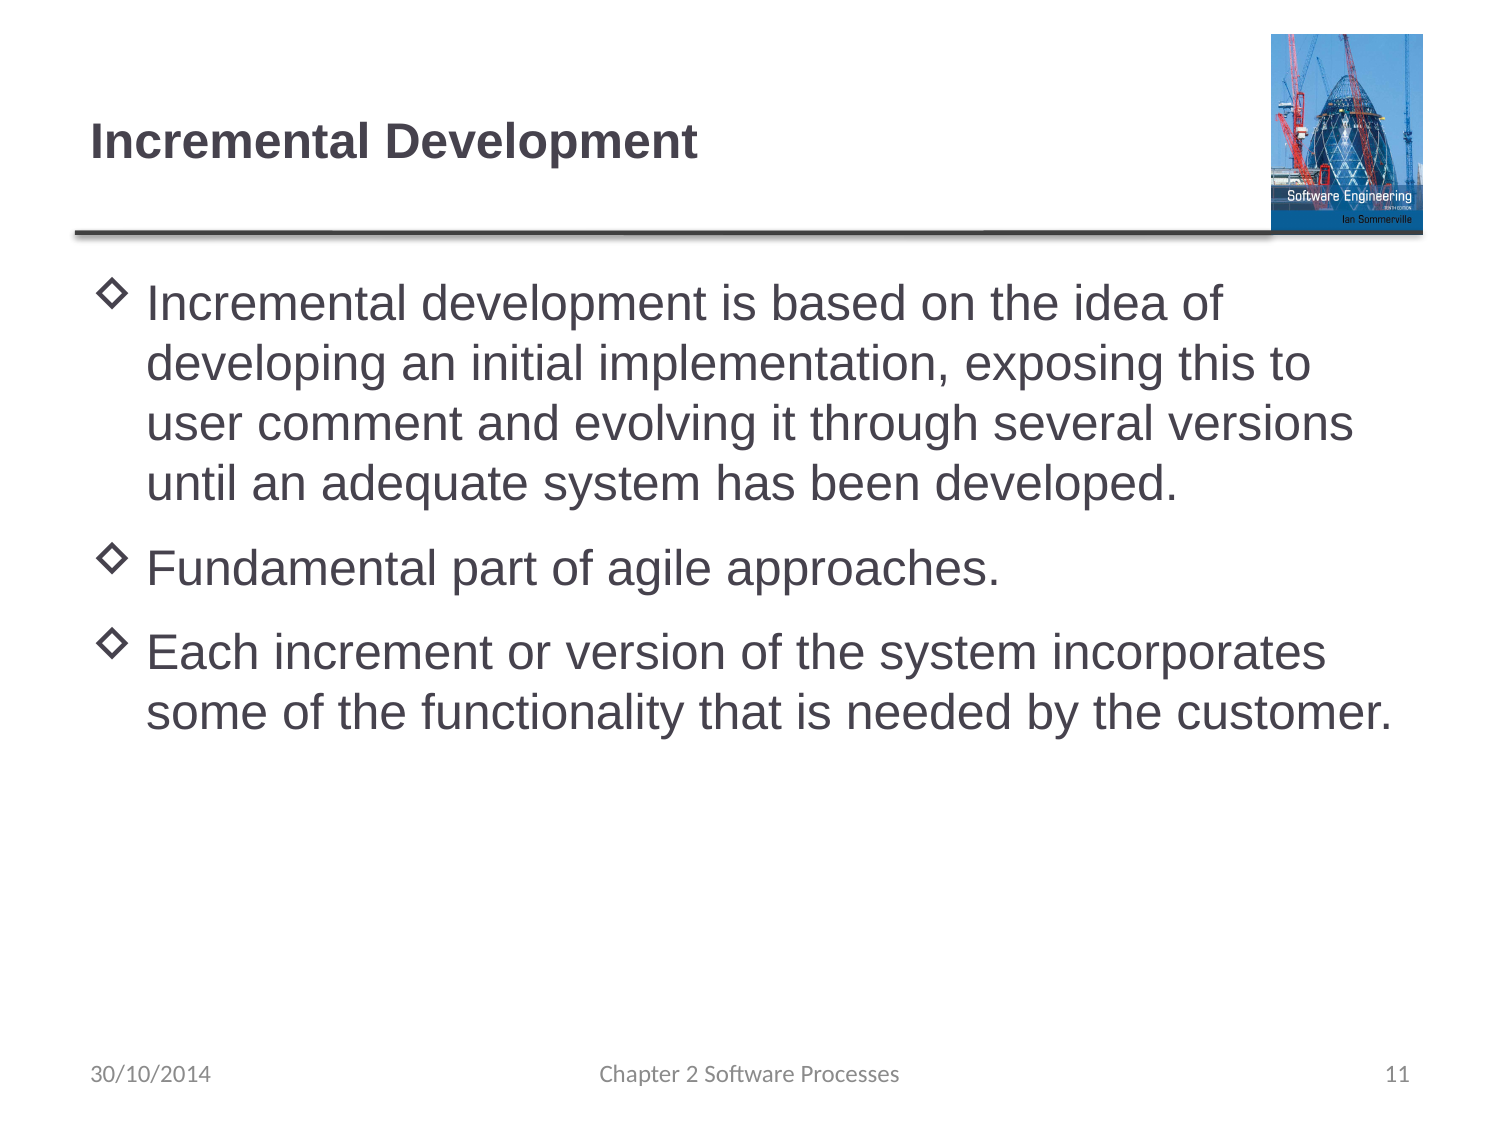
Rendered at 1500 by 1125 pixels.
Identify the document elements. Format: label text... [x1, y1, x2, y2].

footer Chapter 2 Software Processes [512, 1042, 988, 1103]
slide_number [75, 1042, 425, 1103]
slide_number 11 [1074, 1042, 1425, 1103]
picture [1271, 34, 1423, 230]
title Incremental Development [74, 44, 1272, 233]
list Incremental development is based on the idea of developing an initial implementation, exposing this to user comment and evolving it through several versions until an adequate system has been developed. Fundamental part of agile approaches. Each increment or version of the system incorporates some of the functionality that is needed by the customer. [75, 262, 1425, 1005]
